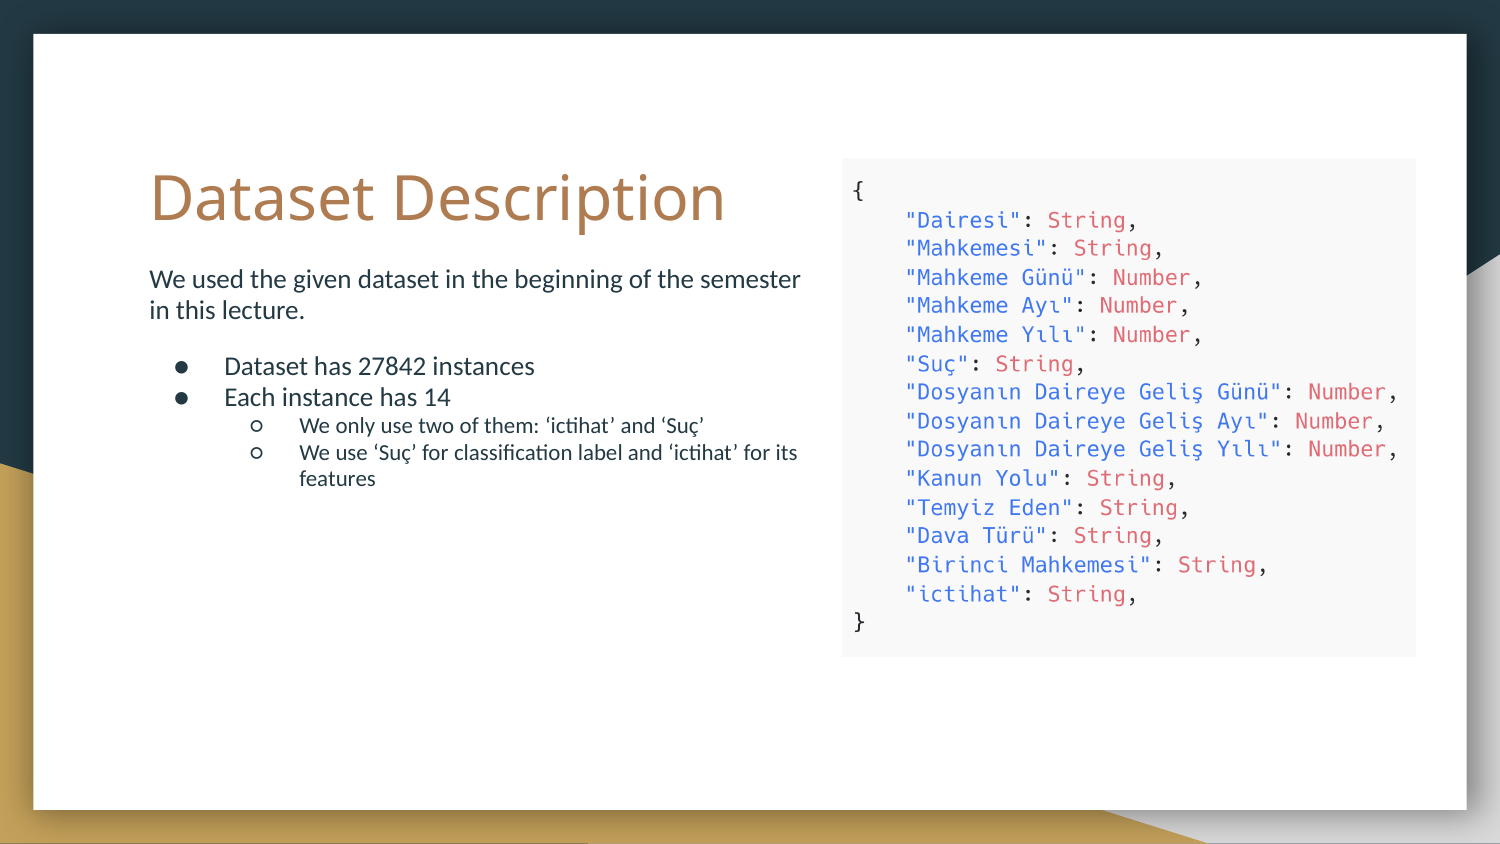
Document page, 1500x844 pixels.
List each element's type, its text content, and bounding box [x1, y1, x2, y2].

picture [842, 158, 1416, 658]
list We used the given dataset in the beginning of the semester in this lecture. Dataset has 27842 instances Each instance has 14 We only use two of them: ‘ictihat’ and ‘Suç’ We use ‘Suç’ for classification label and ‘ictihat’ for its features [134, 249, 843, 717]
title Dataset Description [134, 138, 1366, 249]
